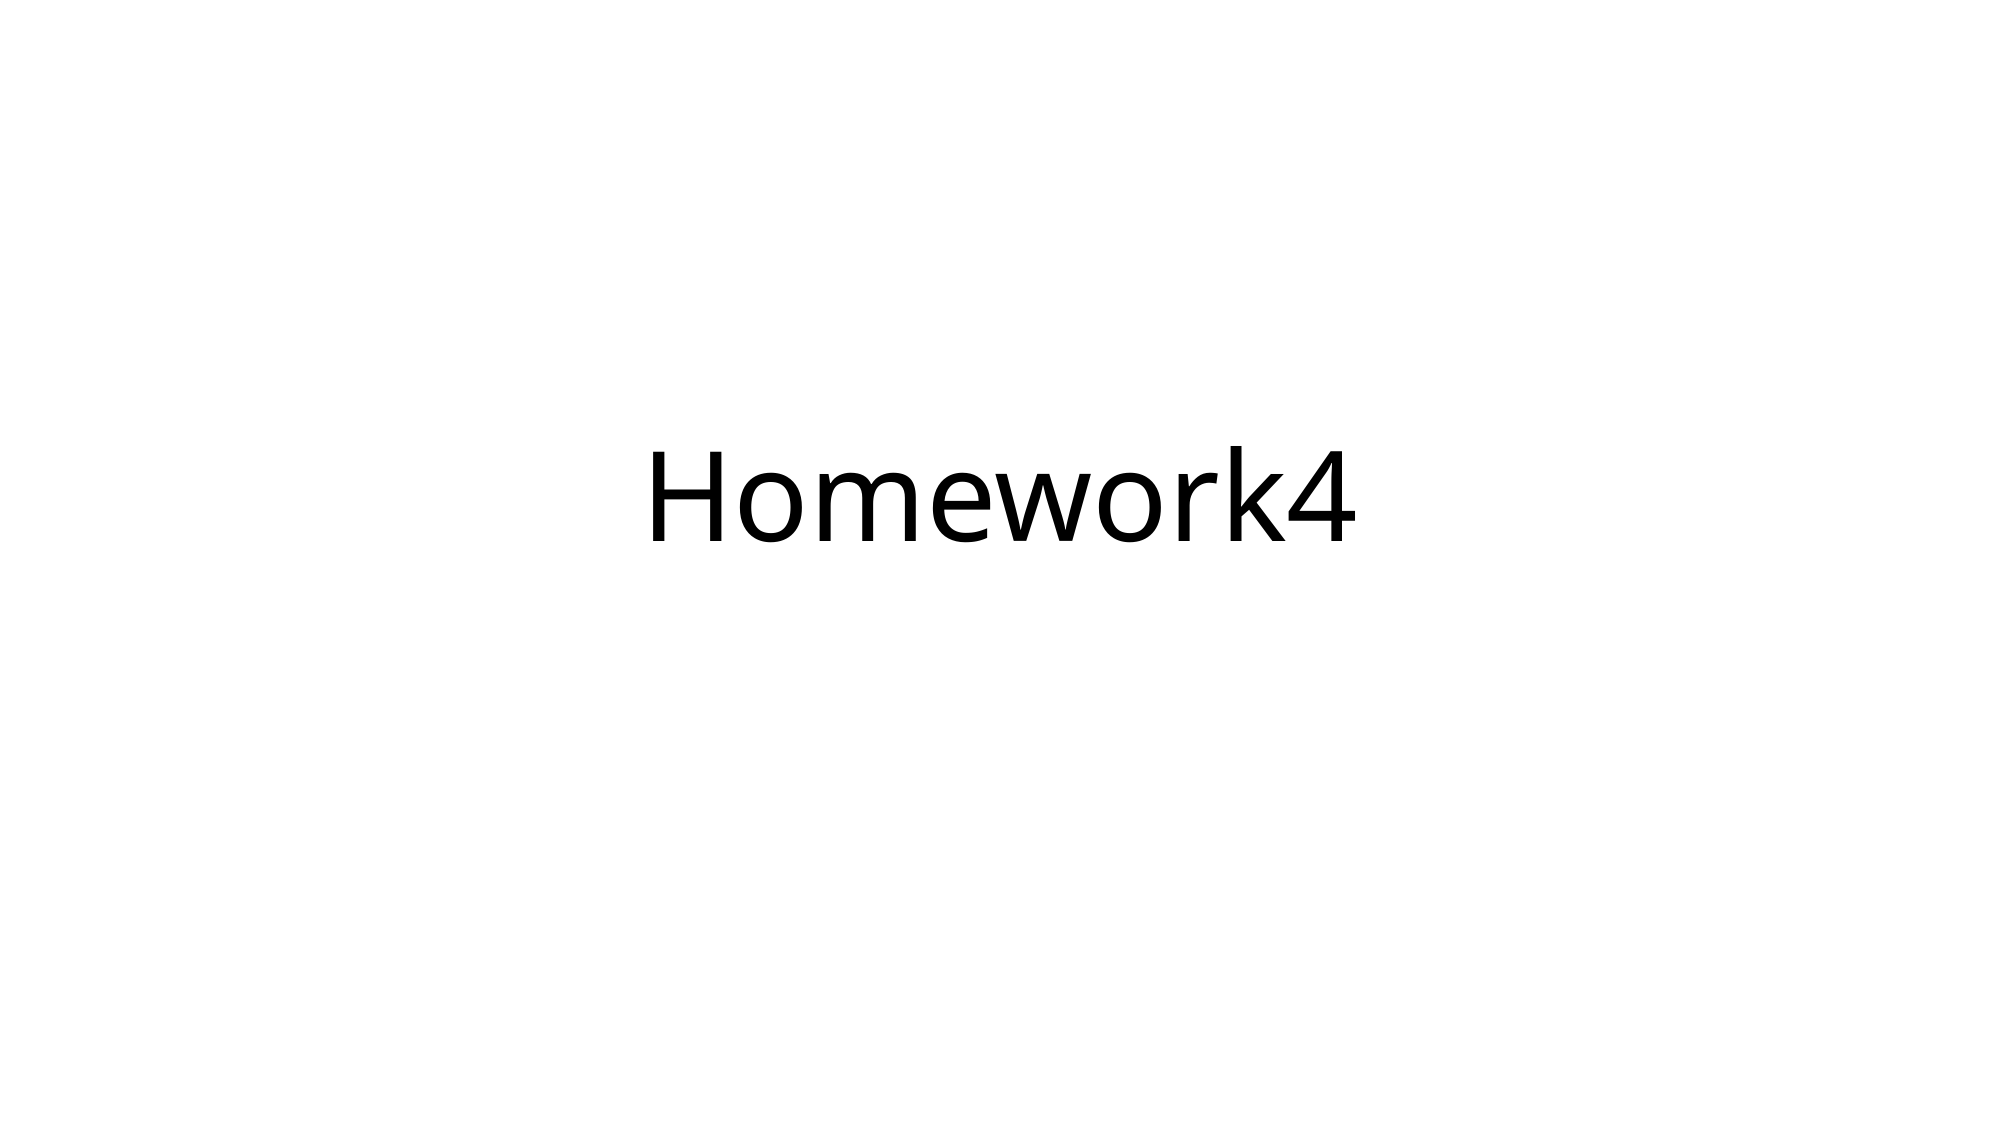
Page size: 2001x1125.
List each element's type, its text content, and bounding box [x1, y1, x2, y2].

title Homework4 [249, 184, 1750, 576]
